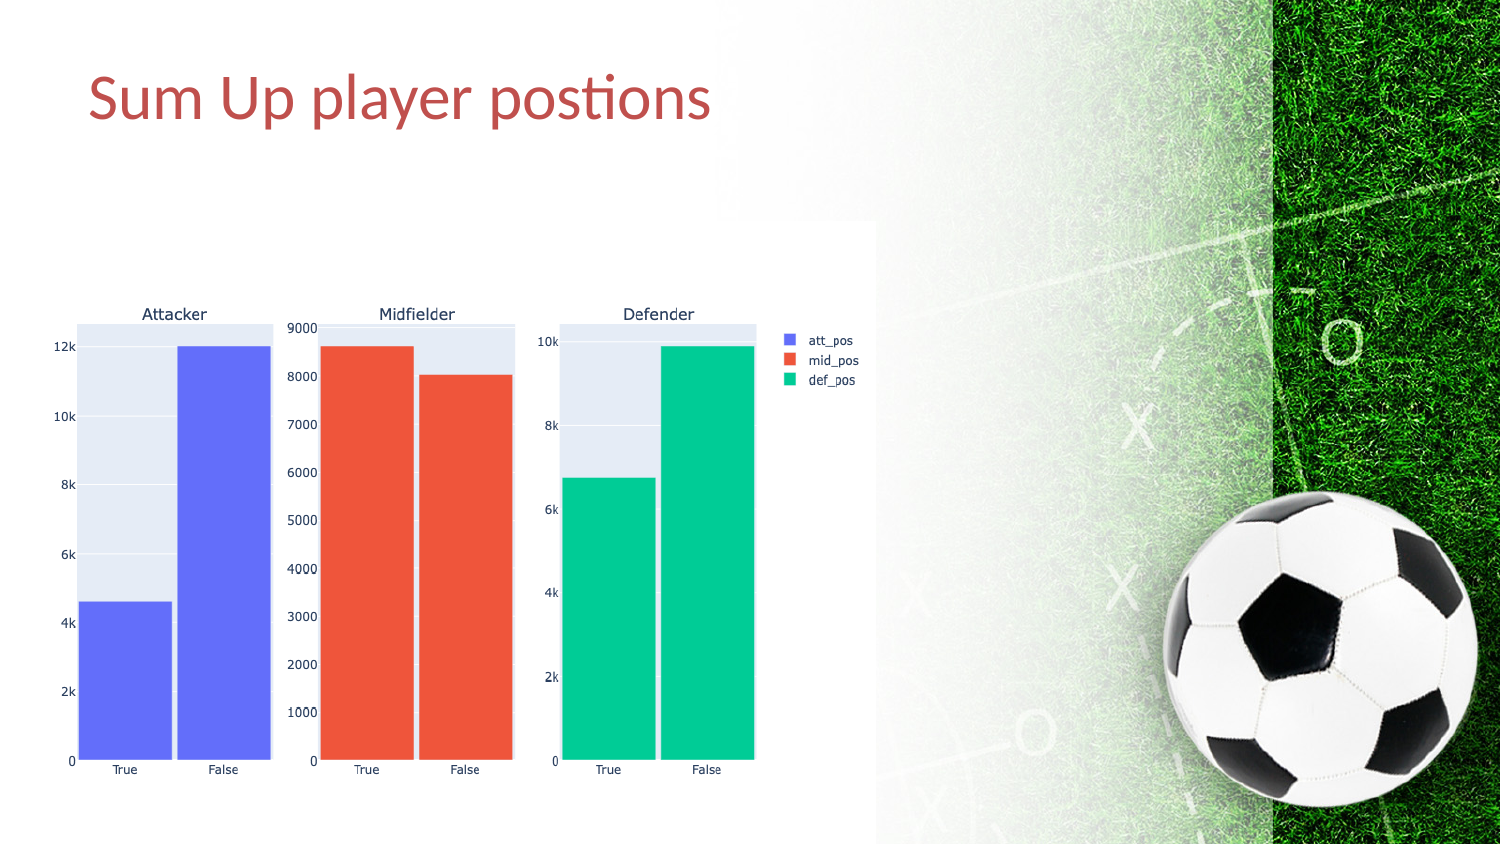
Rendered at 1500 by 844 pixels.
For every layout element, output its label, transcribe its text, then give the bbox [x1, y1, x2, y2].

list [0, 221, 876, 844]
title Sum Up player postions [73, 46, 1076, 141]
picture [0, 0, 1500, 844]
